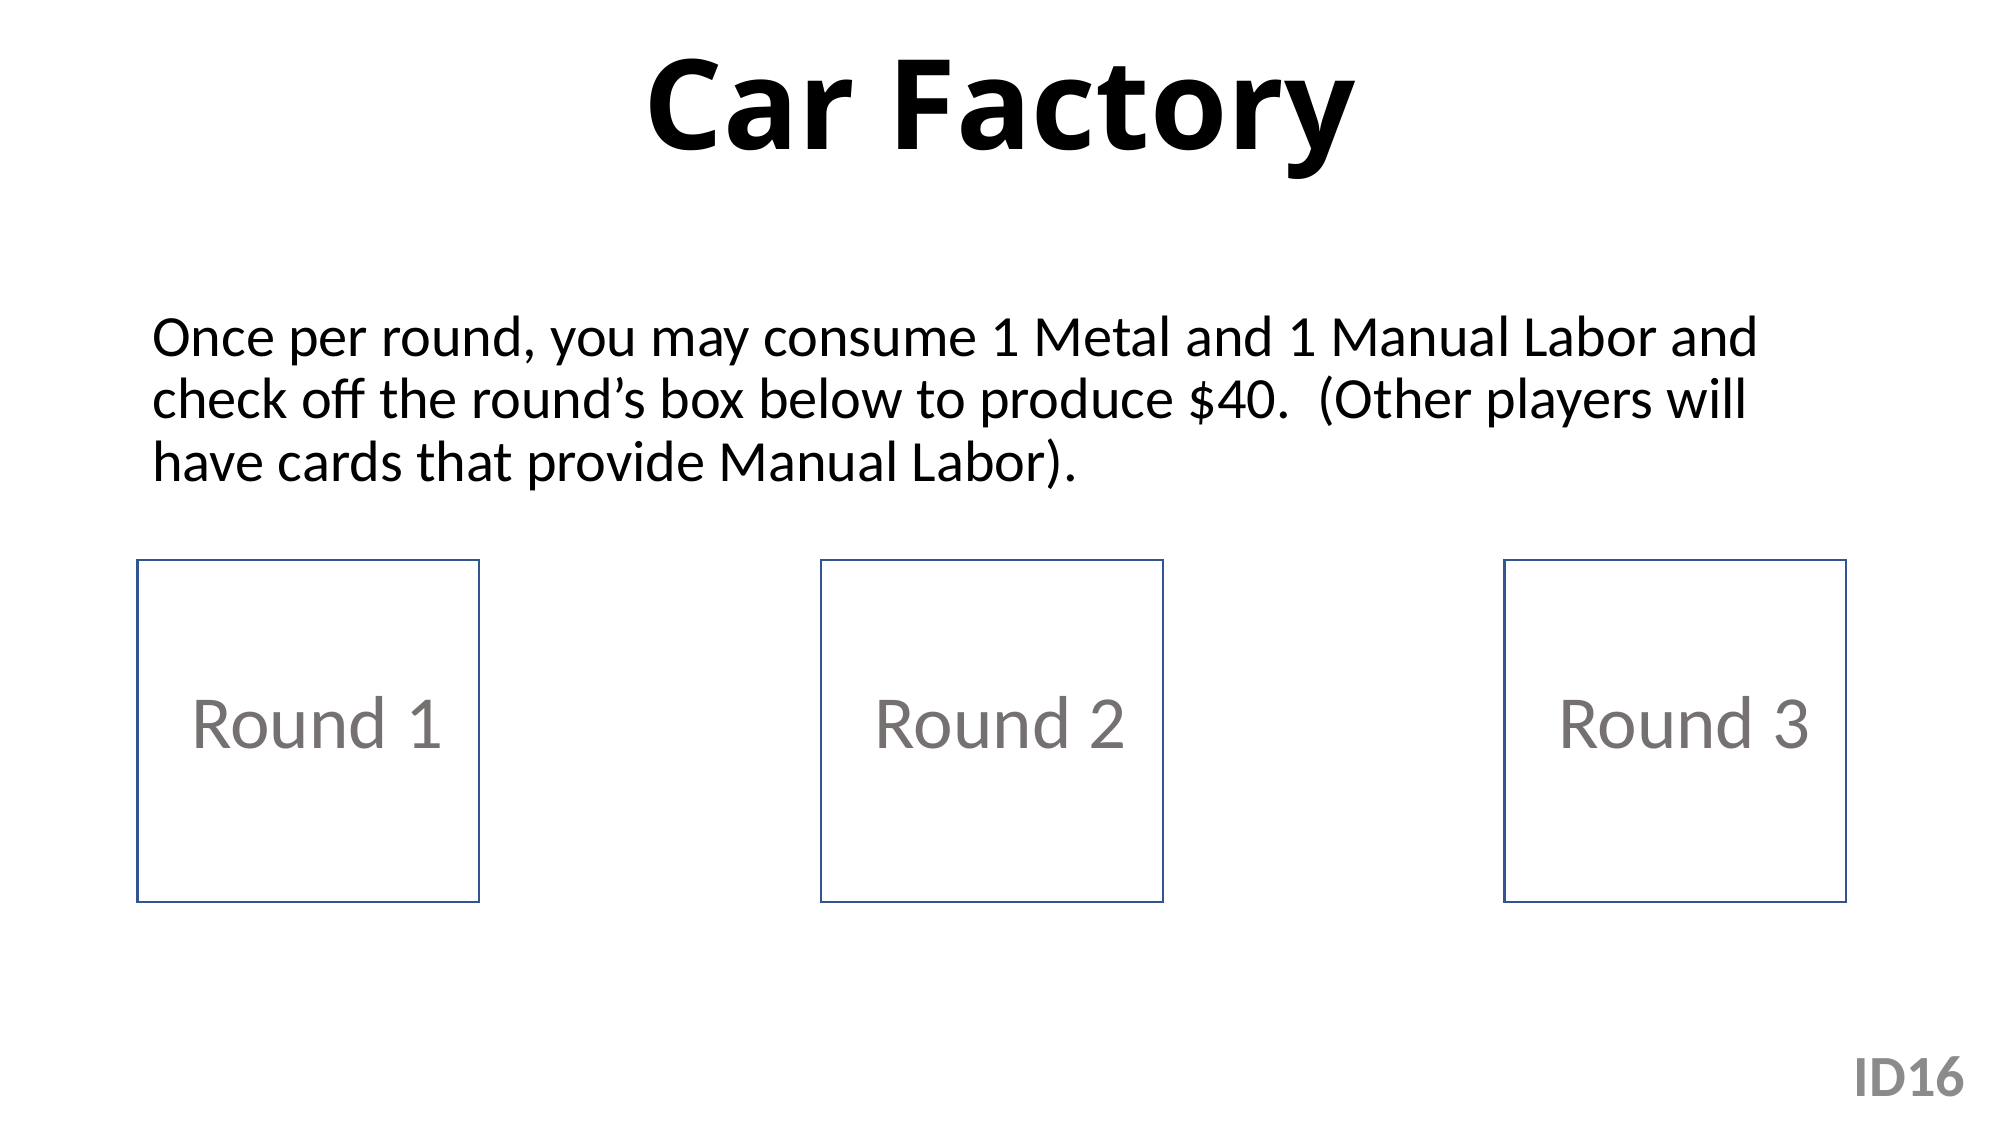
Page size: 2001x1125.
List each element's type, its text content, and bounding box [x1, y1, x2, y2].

text_box [136, 559, 480, 903]
text_box Round 1 [176, 666, 480, 771]
text_box Round 3 [1543, 666, 1847, 771]
list Once per round, you may consume 1 Metal and 1 Manual Labor and check off the round’s box below to produce $40. (Other players will have cards that provide Manual Labor). [137, 298, 1863, 529]
text_box [820, 559, 1164, 903]
slide_number 16 [1530, 1042, 1981, 1103]
text_box [1503, 559, 1847, 903]
title Car Factory [137, 0, 1863, 218]
text_box Round 2 [860, 666, 1163, 771]
